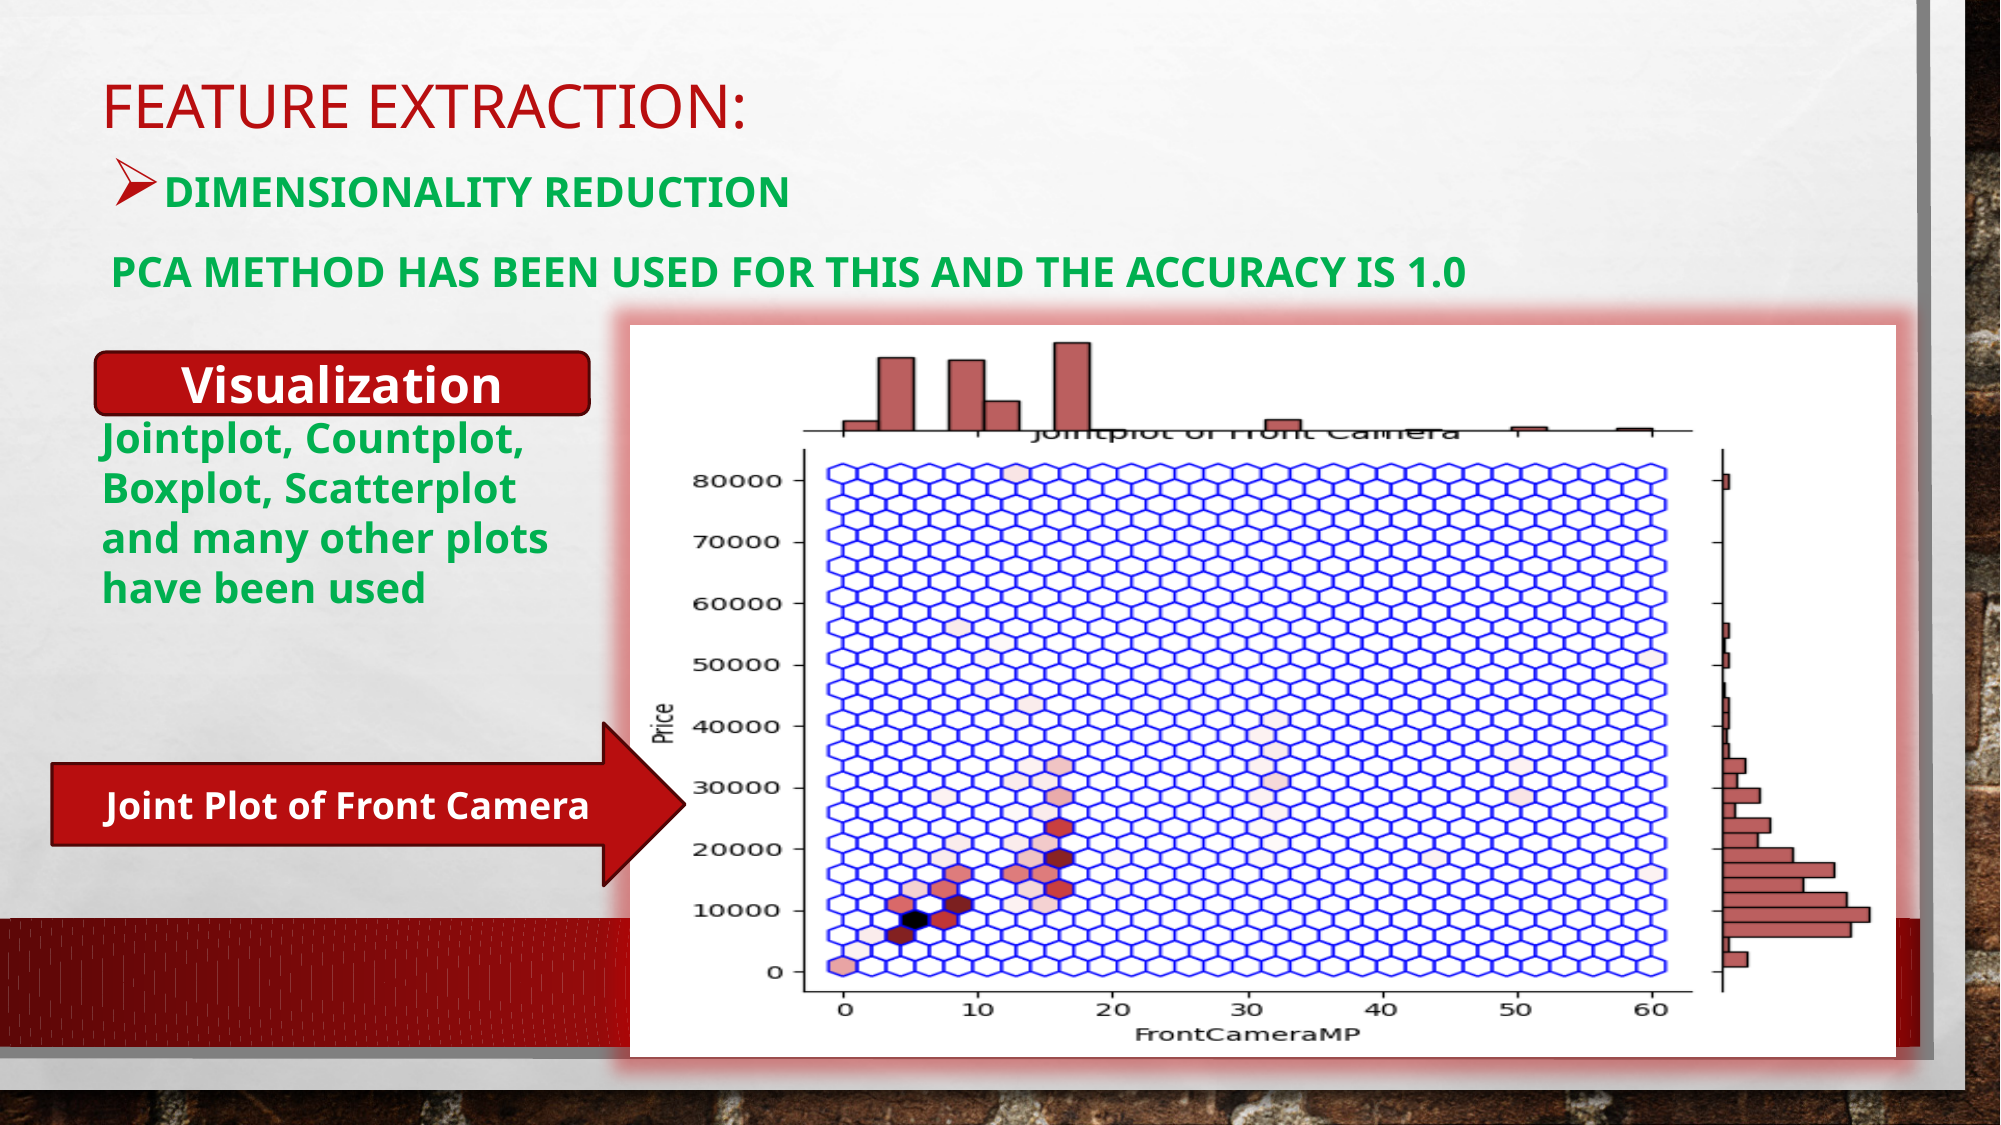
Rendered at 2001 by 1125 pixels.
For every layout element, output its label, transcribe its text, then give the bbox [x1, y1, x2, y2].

title Feature extraction: [86, 68, 1896, 150]
text_box Visualization [93, 350, 591, 417]
list Dimensionality Reduction PCA method has been used for this and the accuracy is 1.0 [95, 185, 1905, 267]
text_box Joint Plot of Front Camera [50, 721, 630, 888]
picture [0, 0, 2000, 1125]
picture [630, 325, 1897, 1057]
text_box VISUALIZATION: Jointplot, Countplot, Boxplot, Scatterplot and many other plots have been used [86, 334, 590, 619]
